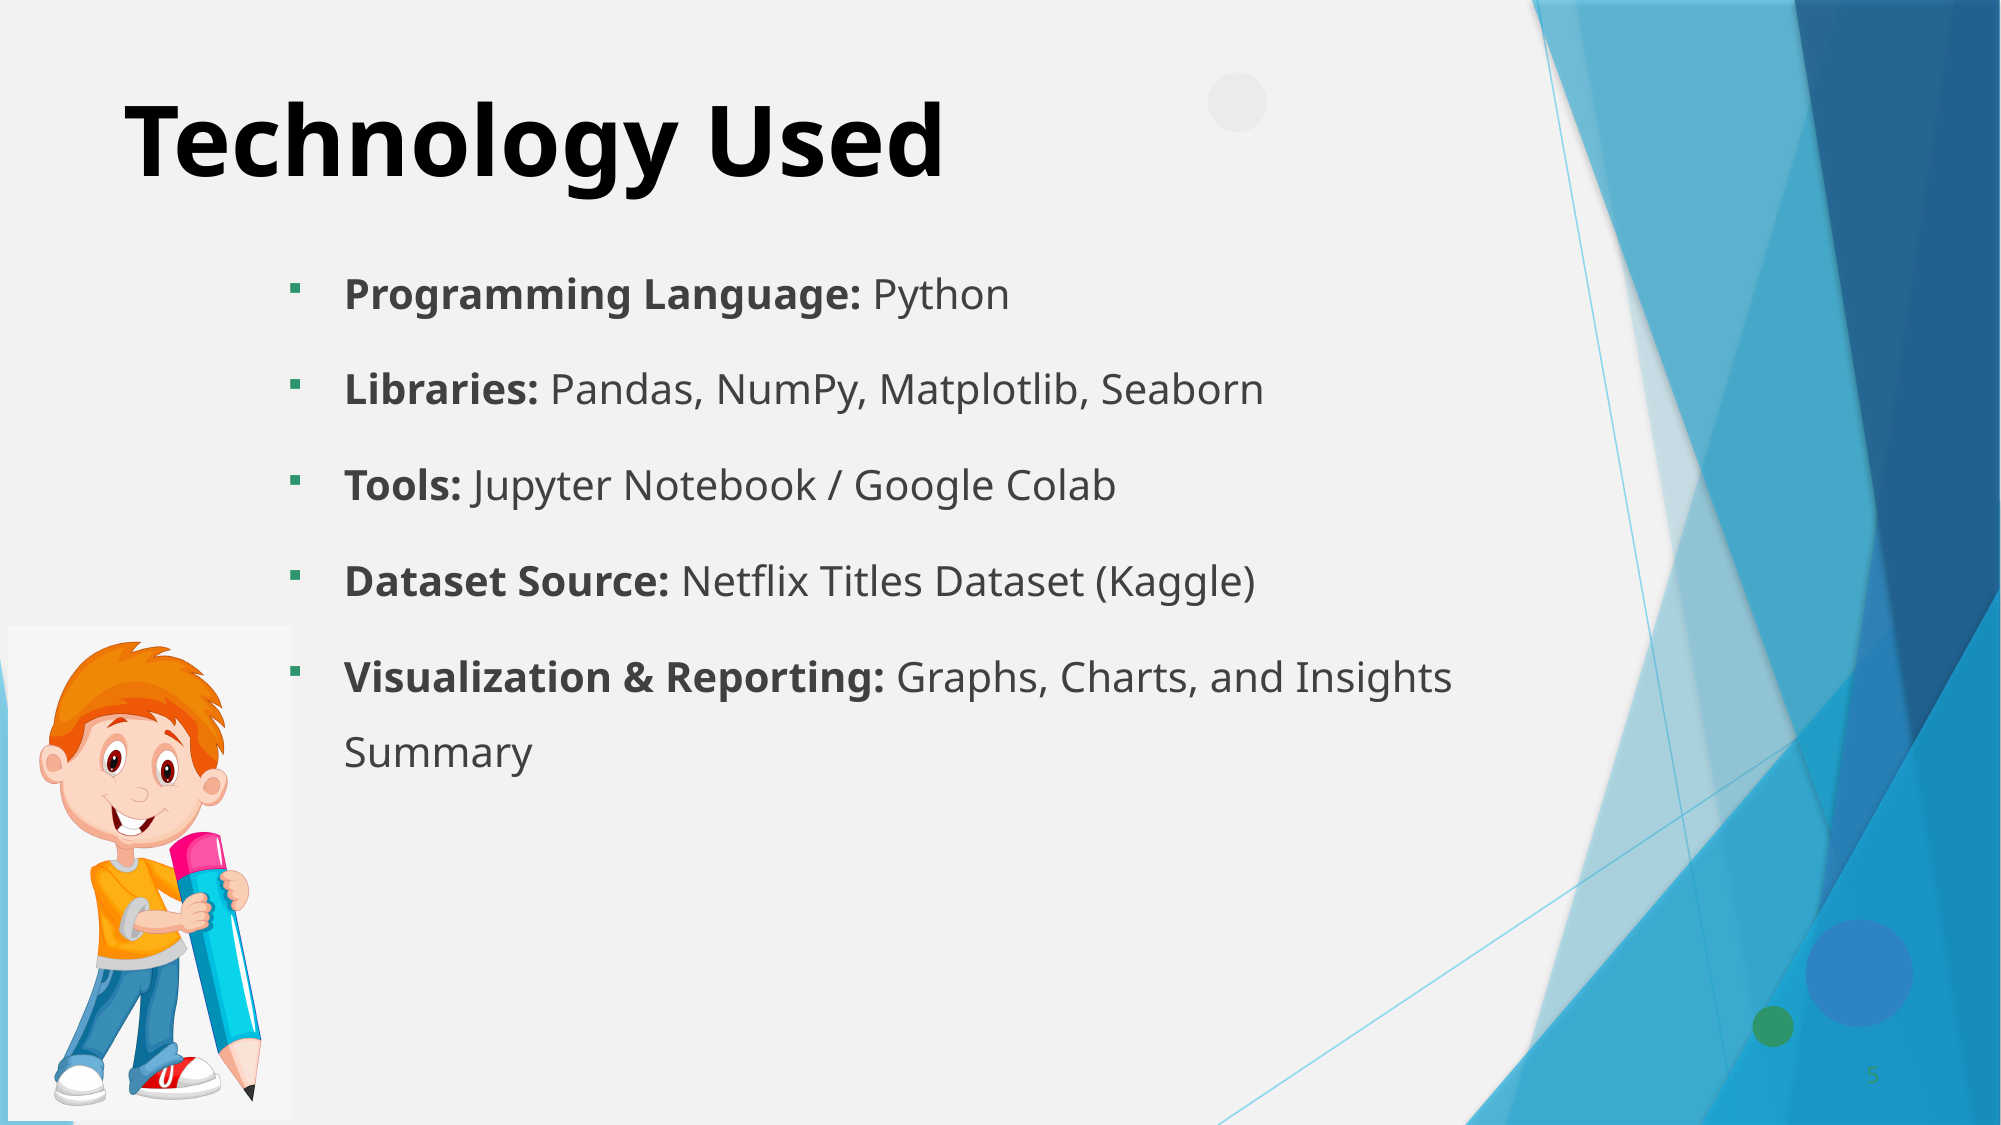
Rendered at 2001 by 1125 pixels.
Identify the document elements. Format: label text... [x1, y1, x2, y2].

list Programming Language: Python Libraries: Pandas, NumPy, Matplotlib, Seaborn Tools: Jupyter Notebook / Google Colab Dataset Source: Netflix Titles Dataset (Kaggle) Visualization & Reporting: Graphs, Charts, and Insights Summary [272, 234, 1545, 1096]
title Technology Used [108, 70, 979, 210]
picture [7, 626, 686, 1121]
